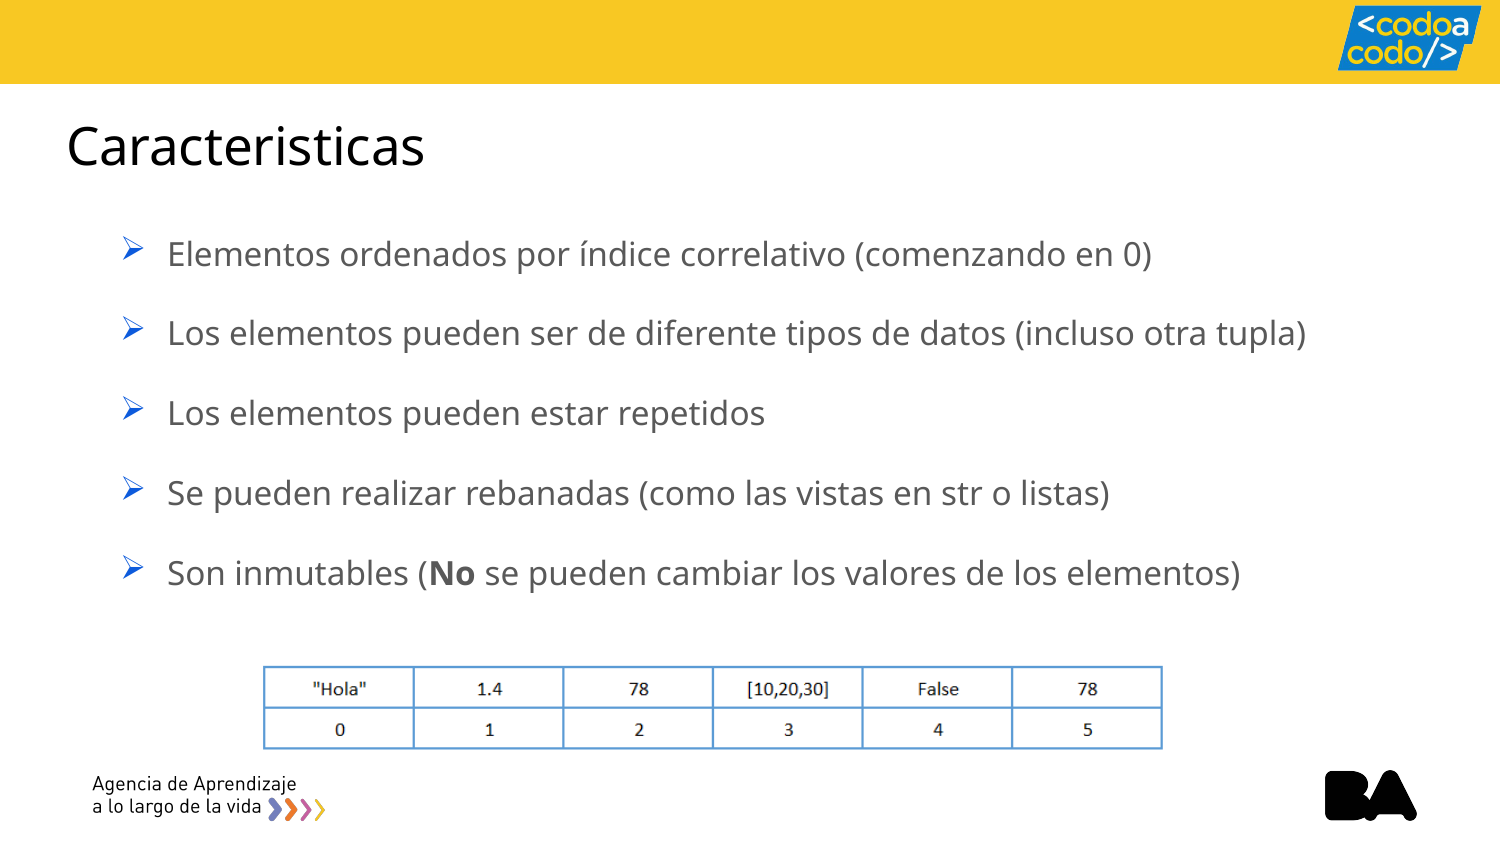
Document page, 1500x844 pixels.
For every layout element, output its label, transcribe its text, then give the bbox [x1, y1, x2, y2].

picture [1337, 5, 1482, 71]
text_box Elementos ordenados por índice correlativo (comenzando en 0) Los elementos pueden ser de diferente tipos de datos (incluso otra tupla) Los elementos pueden estar repetidos Se pueden realizar rebanadas (como las vistas en str o listas) Son inmutables (No se pueden cambiar los valores de los elementos) [105, 225, 1392, 640]
title Caracteristicas [51, 98, 1446, 192]
picture [70, 649, 1182, 835]
picture [1325, 770, 1417, 821]
